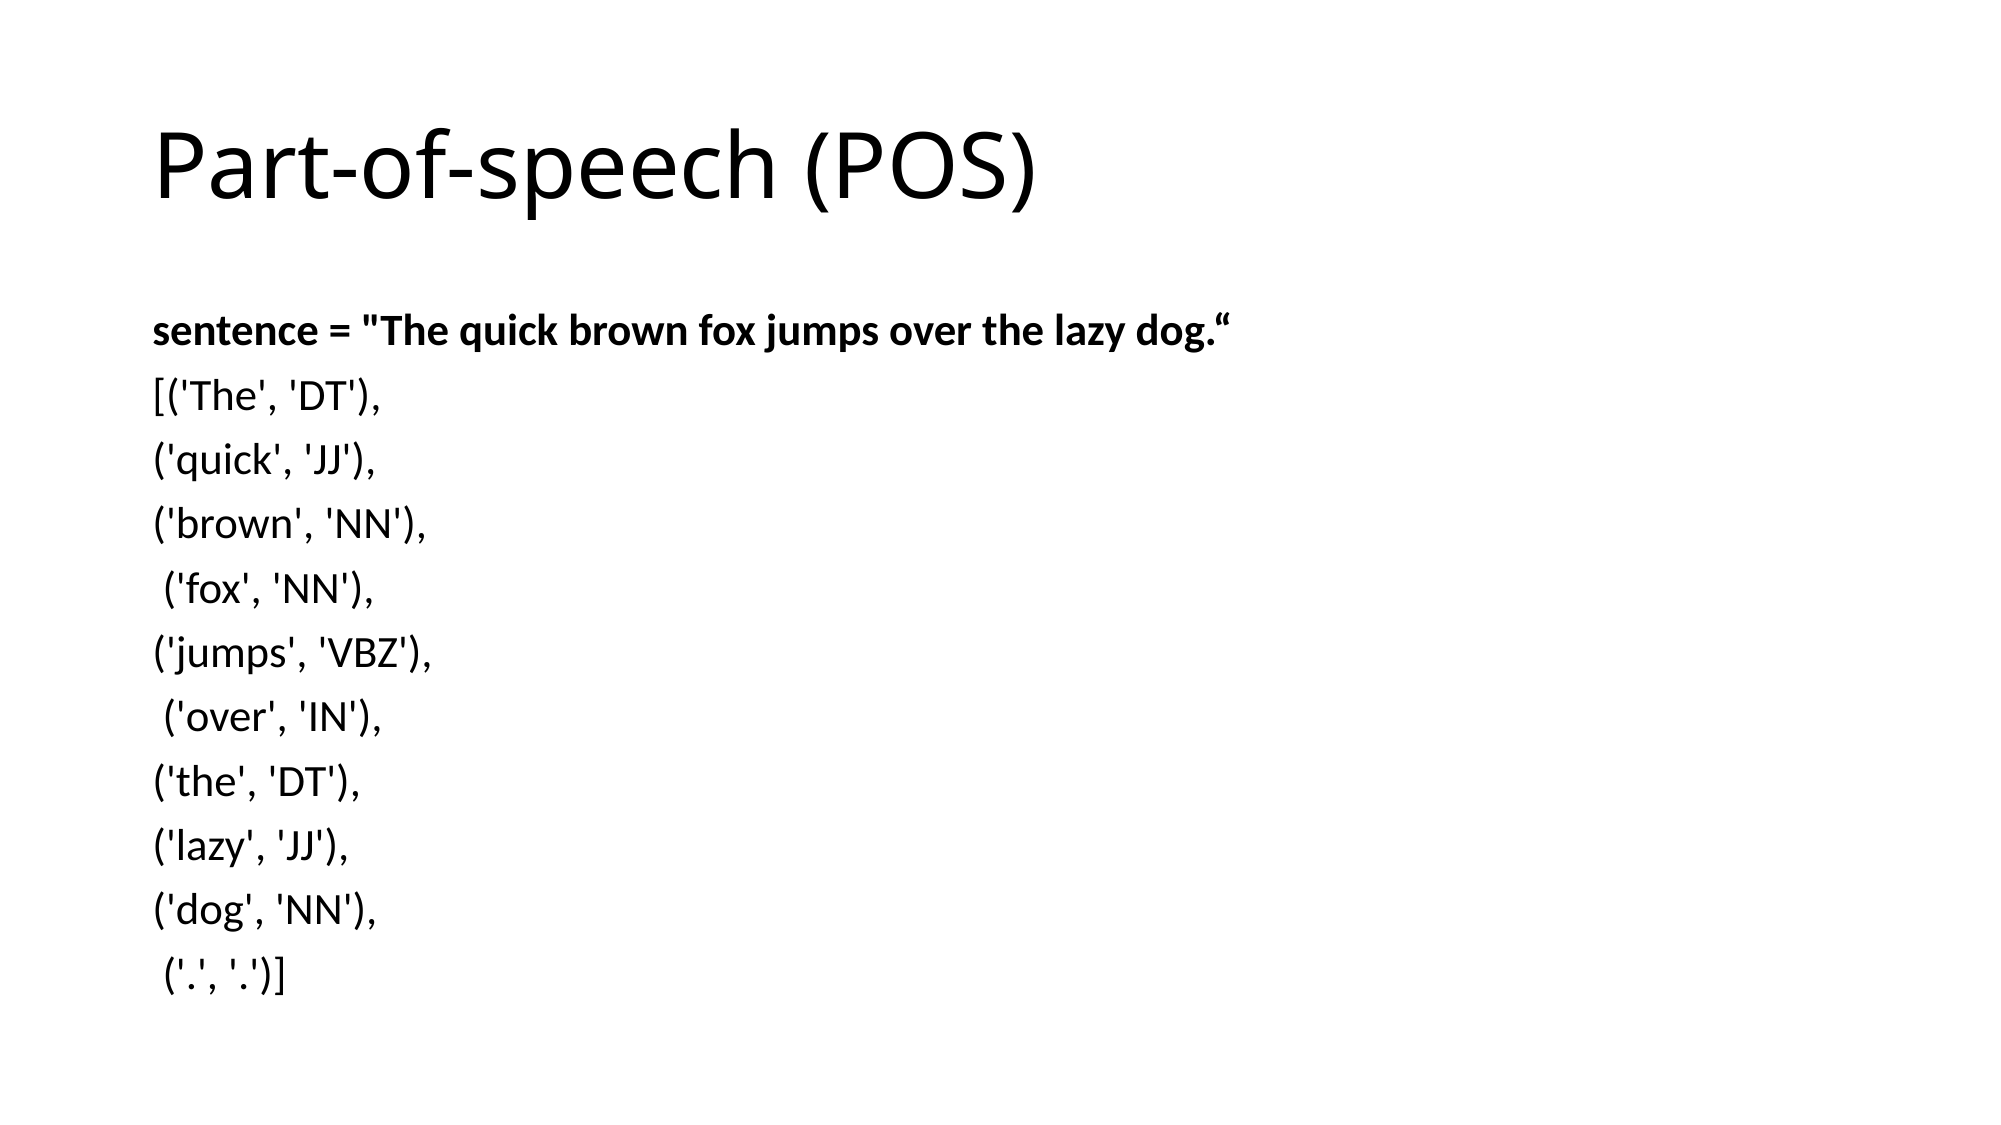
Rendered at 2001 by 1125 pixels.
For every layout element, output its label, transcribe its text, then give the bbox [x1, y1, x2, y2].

title Part-of-speech (POS) [137, 59, 1863, 278]
list sentence = "The quick brown fox jumps over the lazy dog.“ [('The', 'DT'), ('quick', 'JJ'), ('brown', 'NN'), ('fox', 'NN'), ('jumps', 'VBZ'), ('over', 'IN'), ('the', 'DT'), ('lazy', 'JJ'), ('dog', 'NN'), ('.', '.')] [137, 299, 1863, 1014]
